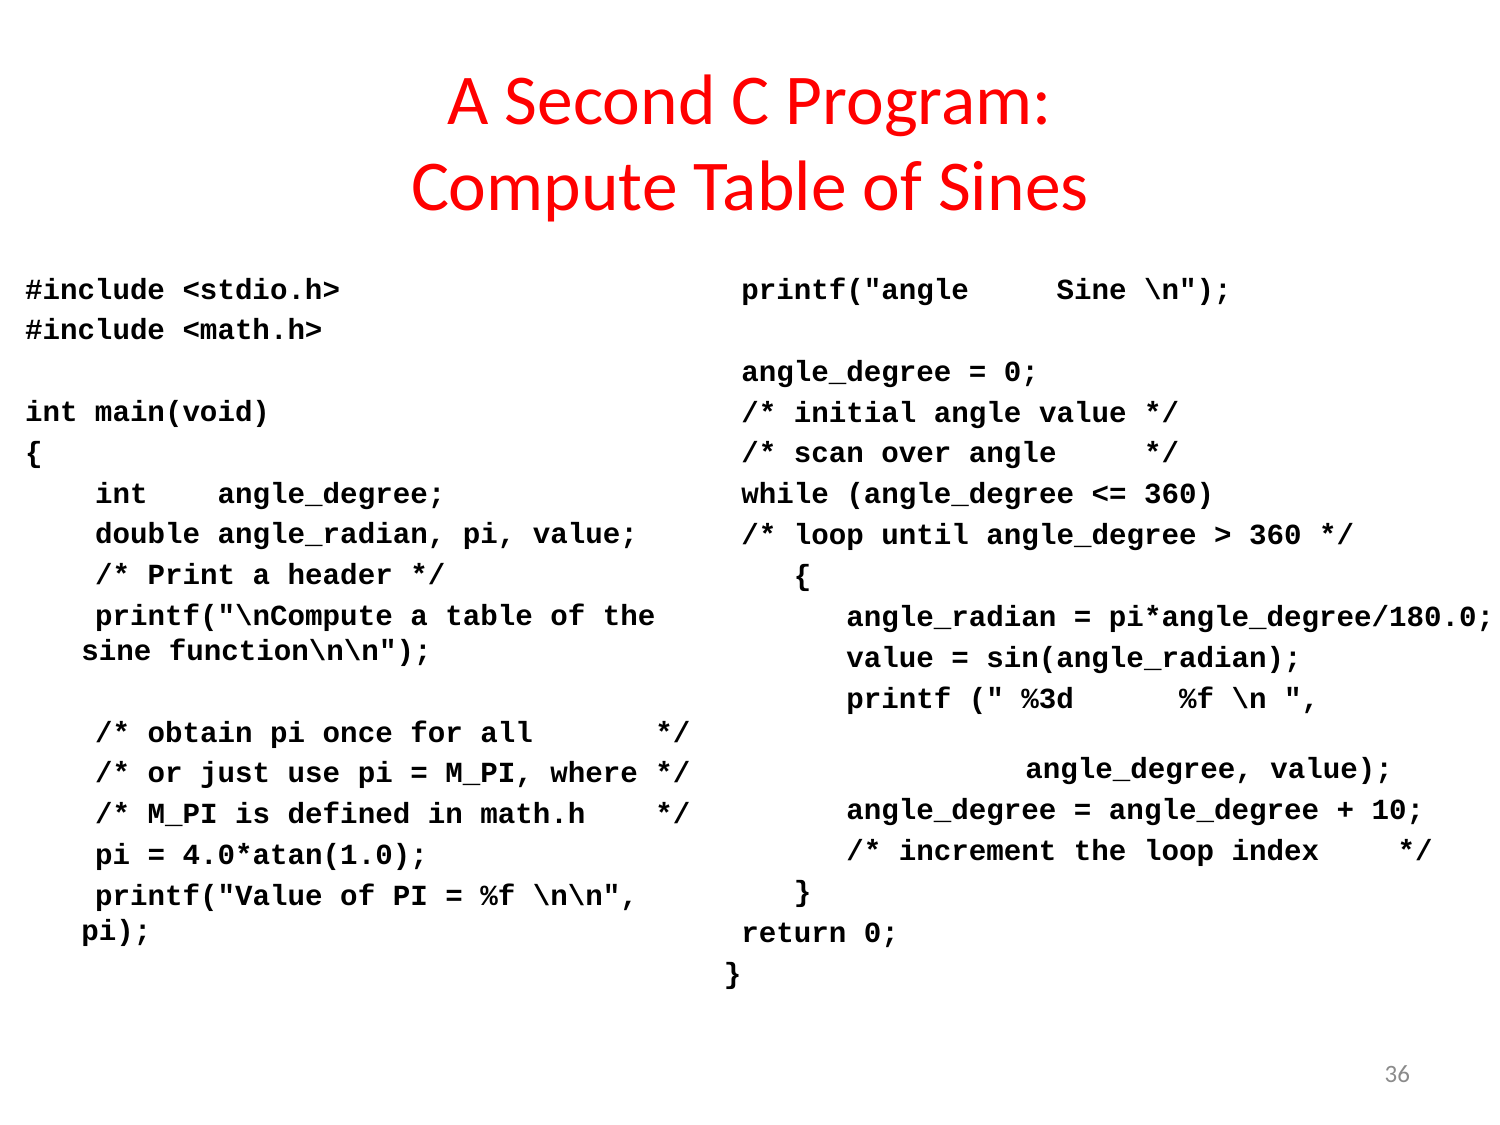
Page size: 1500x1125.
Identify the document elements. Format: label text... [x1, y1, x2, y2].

list #include <stdio.h> #include <math.h> int main(void) { int angle_degree; double angle_radian, pi, value; /* Print a header */ printf("\nCompute a table of the sine function\n\n"); /* obtain pi once for all */ /* or just use pi = M_PI, where */ /* M_PI is defined in math.h */ pi = 4.0*atan(1.0); printf("Value of PI = %f \n\n", pi); [10, 262, 708, 1005]
slide_number 36 [1074, 1042, 1425, 1103]
title A Second C Program: Compute Table of Sines [75, 45, 1425, 233]
list printf("angle Sine \n"); angle_degree = 0; /* initial angle value */ /* scan over angle */ while (angle_degree <= 360) /* loop until angle_degree > 360 */ { angle_radian = pi*angle_degree/180.0; value = sin(angle_radian); printf (" %3d %f \n ", angle_degree, value); angle_degree = angle_degree + 10; /* increment the loop index */ } return 0; } [708, 262, 1500, 1005]
